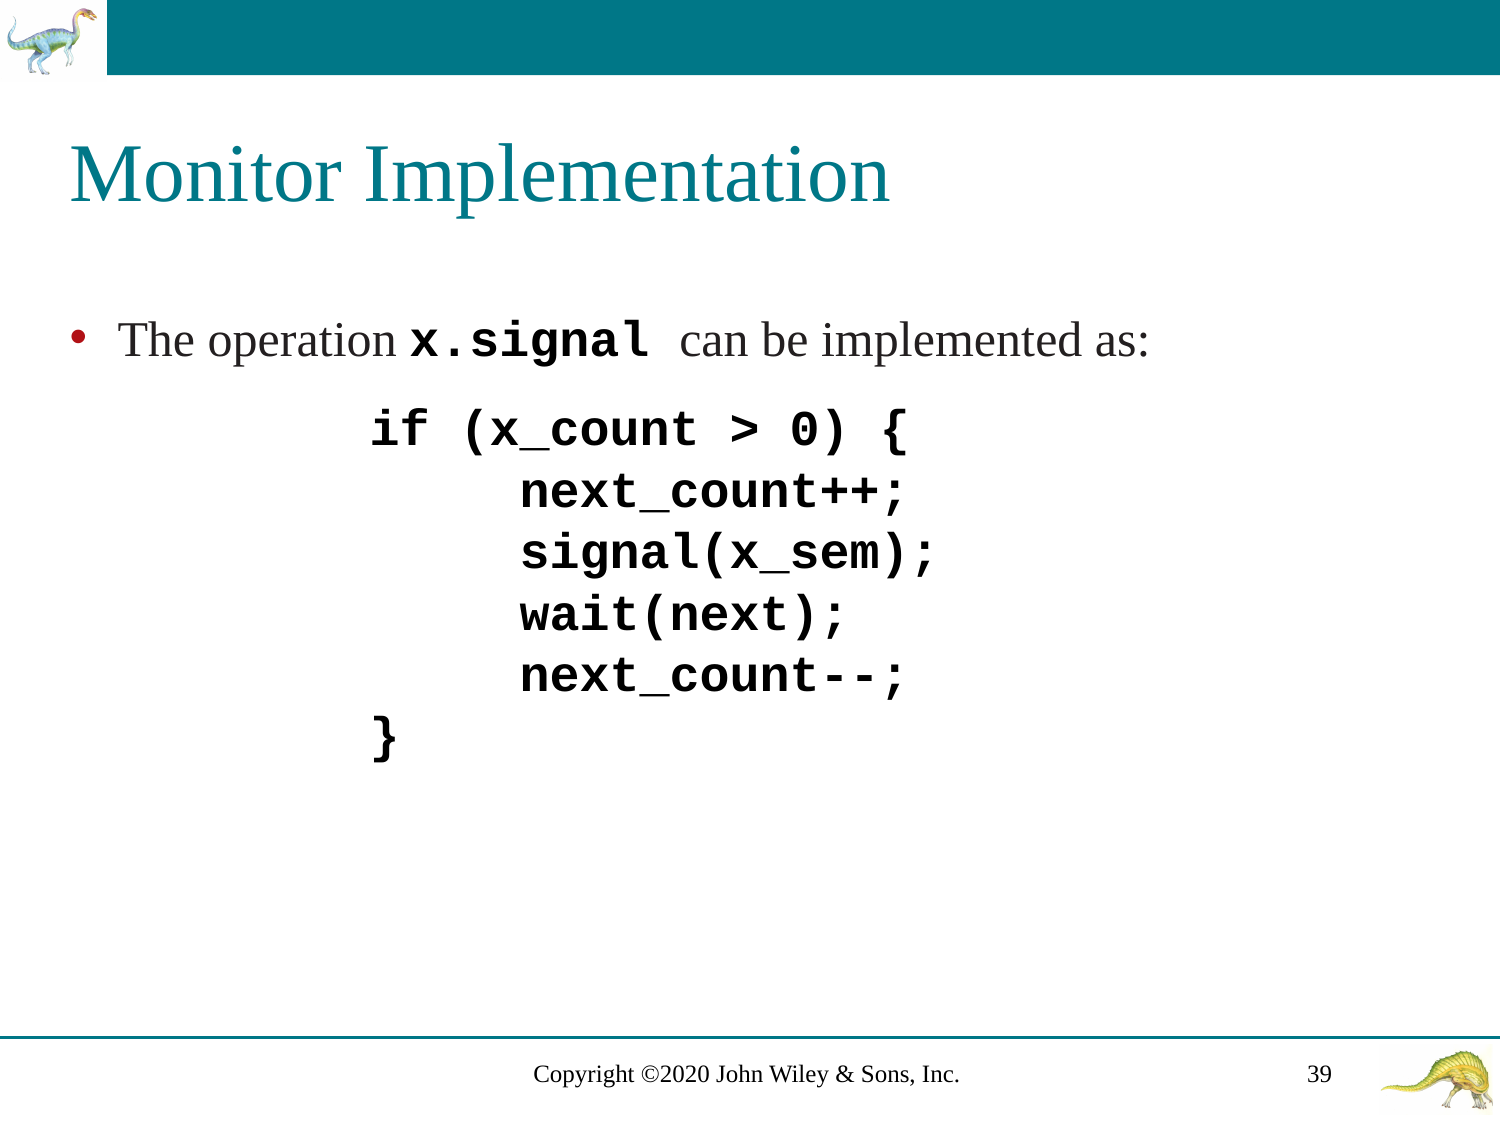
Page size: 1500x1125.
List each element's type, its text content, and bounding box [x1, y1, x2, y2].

footer Copyright ©2020 John Wiley & Sons, Inc. [496, 1042, 1004, 1103]
picture [0, 0, 107, 82]
picture [1379, 1044, 1493, 1115]
slide_number 39 [1083, 1042, 1348, 1103]
title Monitor Implementation [54, 122, 1445, 241]
list The operation x.signal can be implemented as: [54, 293, 1444, 376]
list if (x_count > 0) { next_count++; signal(x_sem); wait(next); next_count--; } [54, 394, 1444, 798]
